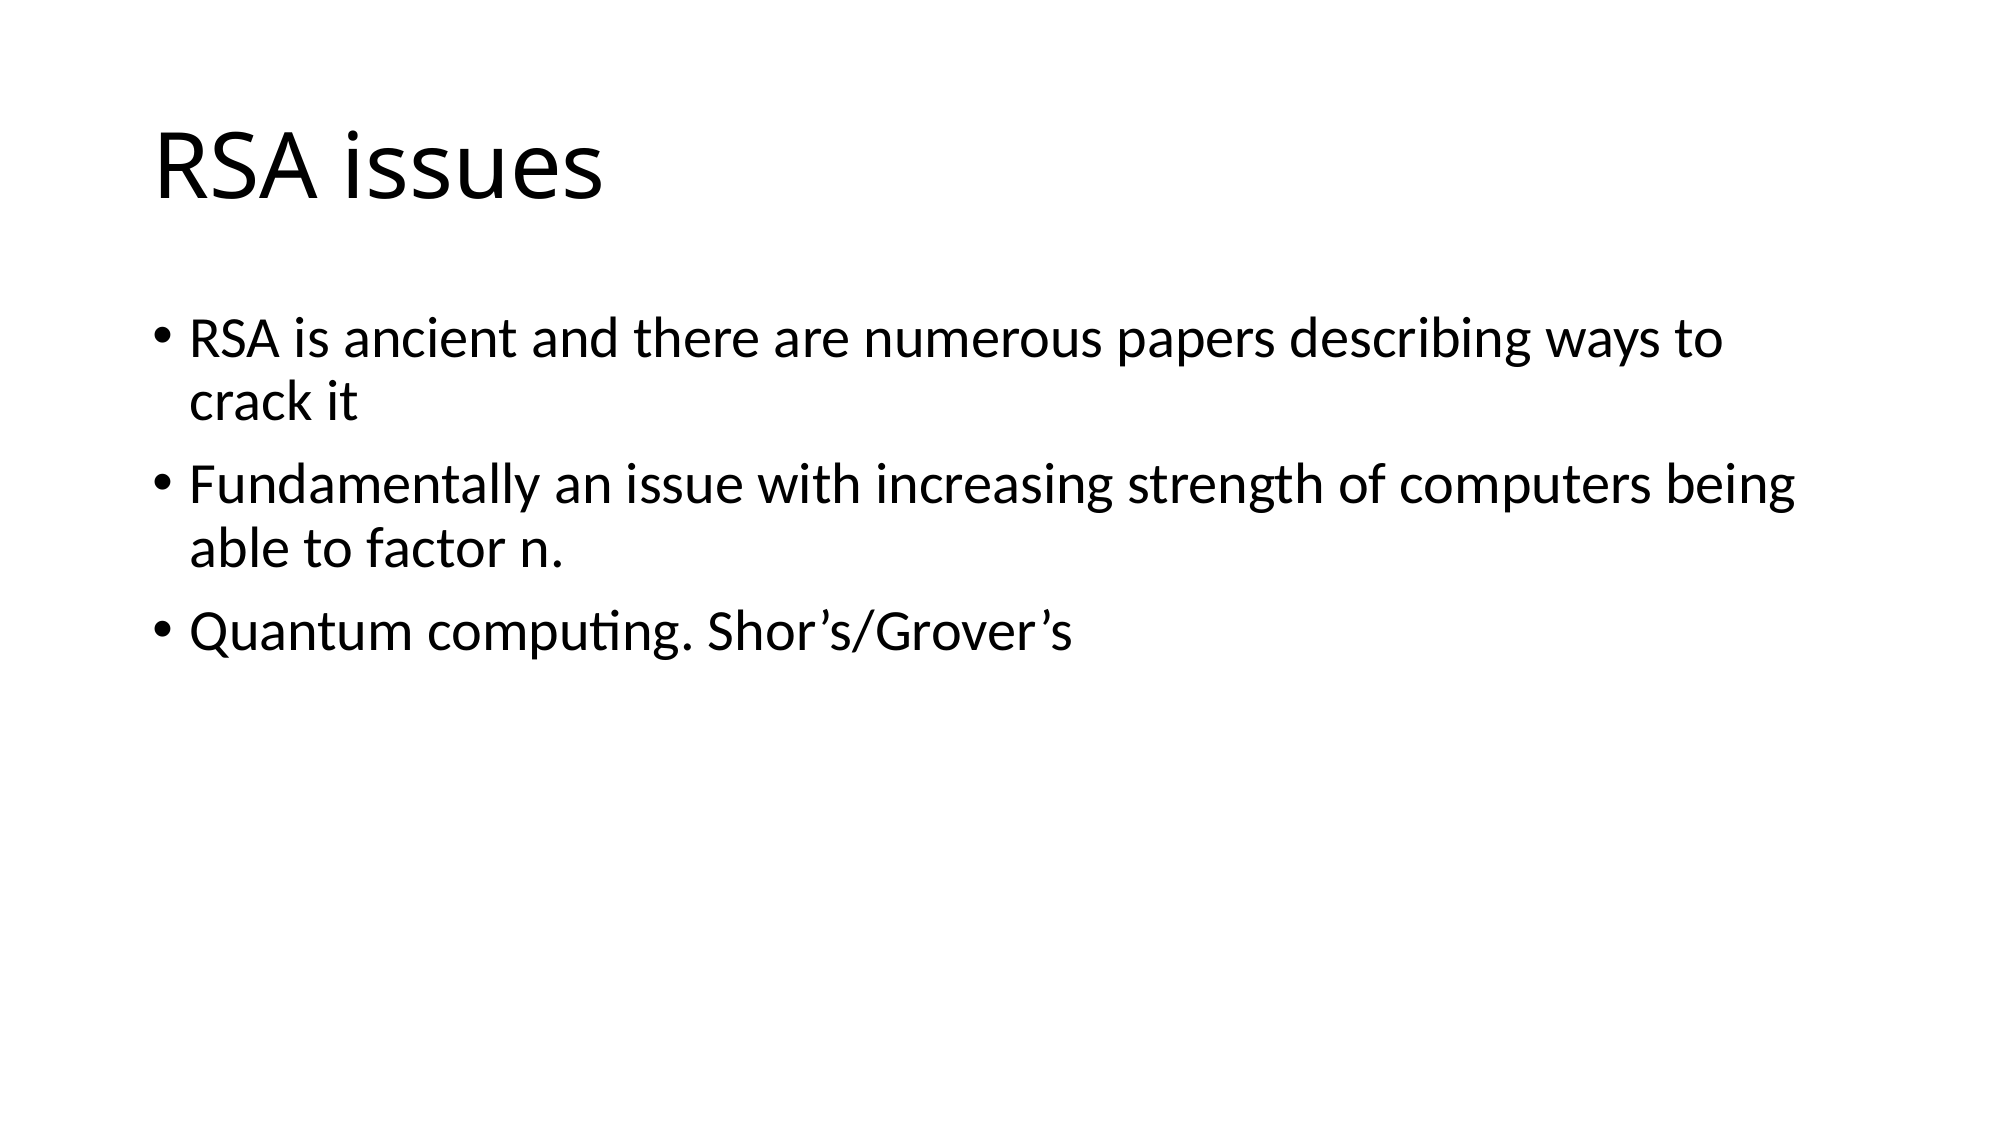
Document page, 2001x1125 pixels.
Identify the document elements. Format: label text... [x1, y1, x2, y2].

title RSA issues [137, 59, 1863, 278]
list RSA is ancient and there are numerous papers describing ways to crack it Fundamentally an issue with increasing strength of computers being able to factor n. Quantum computing. Shor’s/Grover’s [137, 299, 1863, 1014]
